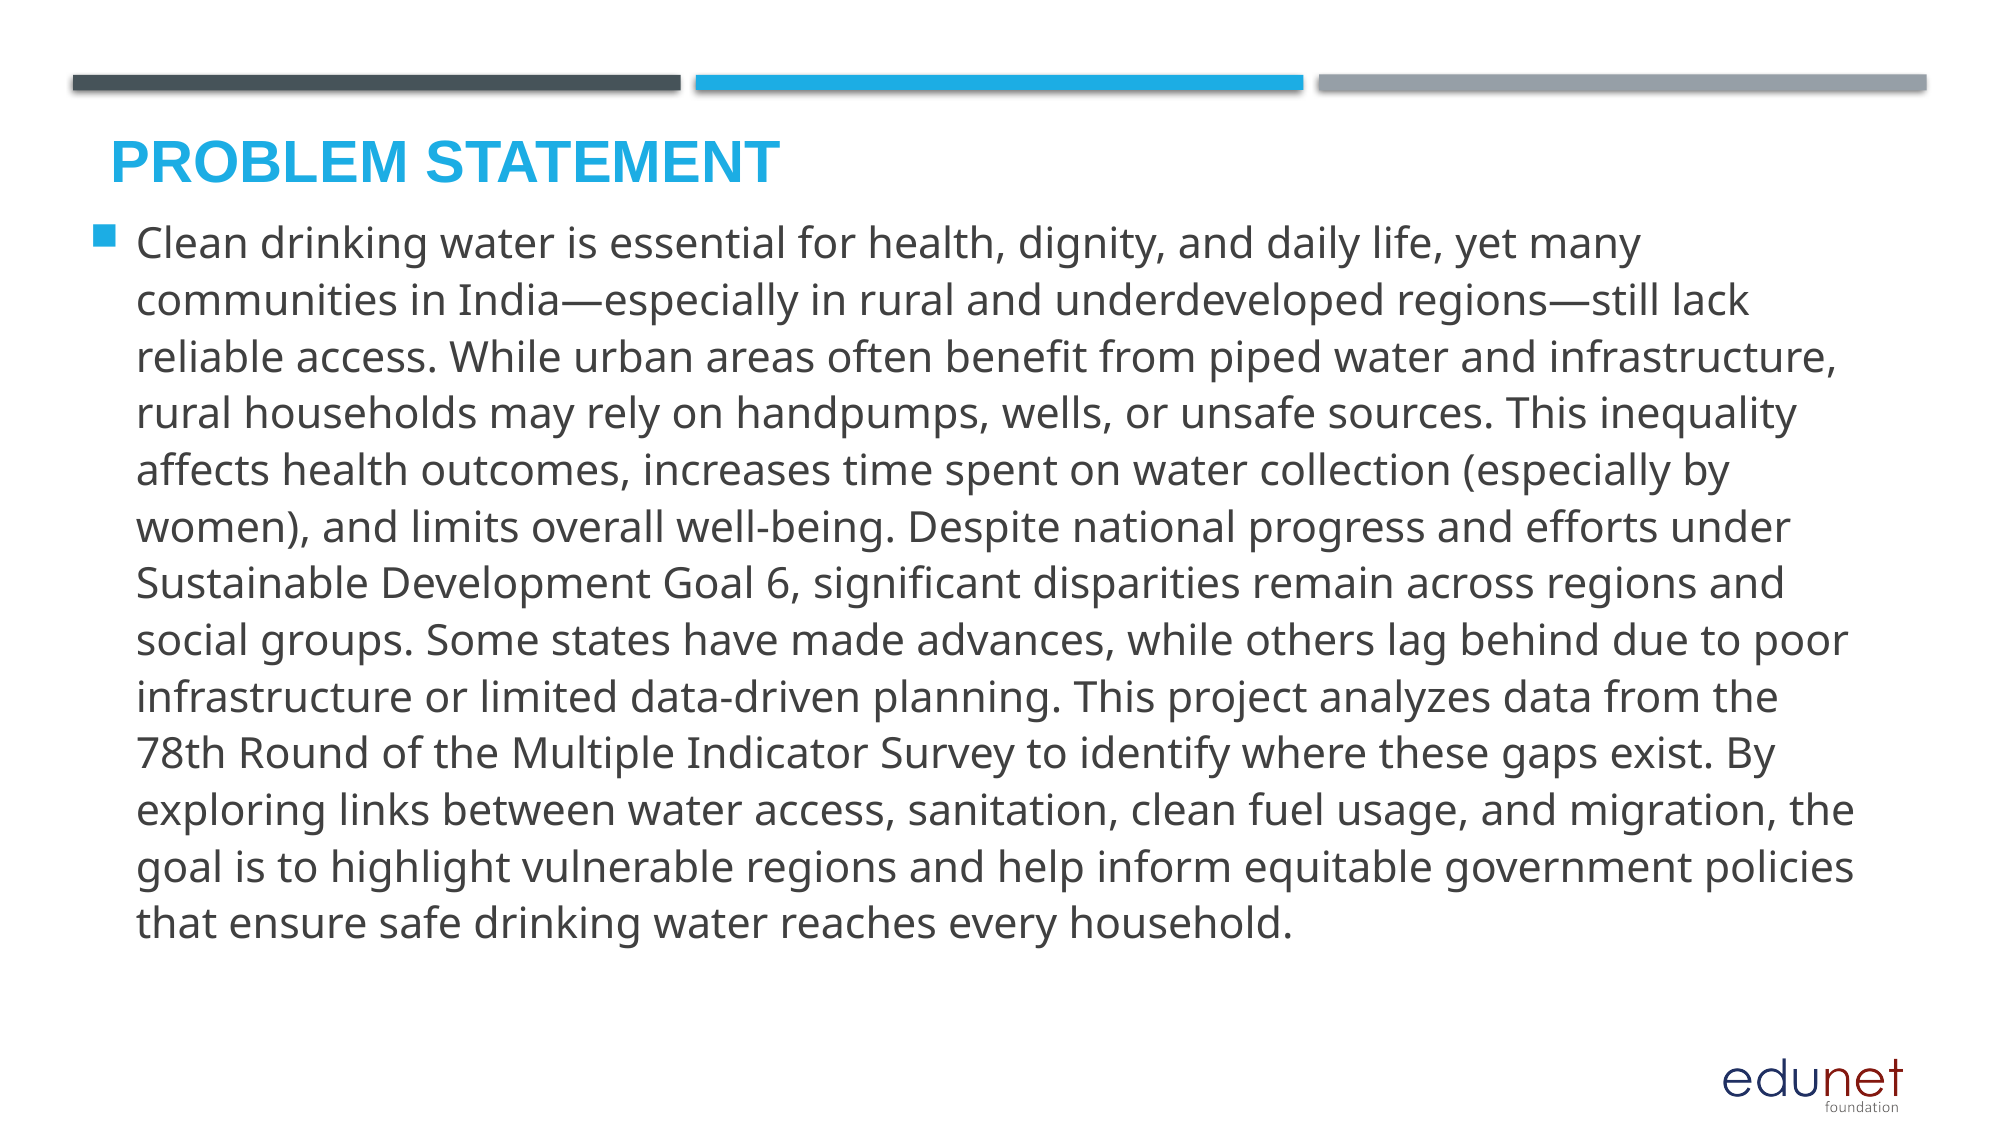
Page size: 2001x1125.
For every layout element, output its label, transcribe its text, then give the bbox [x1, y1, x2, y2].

list Clean drinking water is essential for health, dignity, and daily life, yet many communities in India—especially in rural and underdeveloped regions—still lack reliable access. While urban areas often benefit from piped water and infrastructure, rural households may rely on handpumps, wells, or unsafe sources. This inequality affects health outcomes, increases time spent on water collection (especially by women), and limits overall well-being. Despite national progress and efforts under Sustainable Development Goal 6, significant disparities remain across regions and social groups. Some states have made advances, while others lag behind due to poor infrastructure or limited data-driven planning. This project analyzes data from the 78th Round of the Multiple Indicator Survey to identify where these gaps exist. By exploring links between water access, sanitation, clean fuel usage, and migration, the goal is to highlight vulnerable regions and help inform equitable government policies that ensure safe drinking water reaches every household. [74, 203, 1884, 970]
title Problem Statement [95, 115, 1905, 203]
picture [1719, 1056, 1905, 1116]
